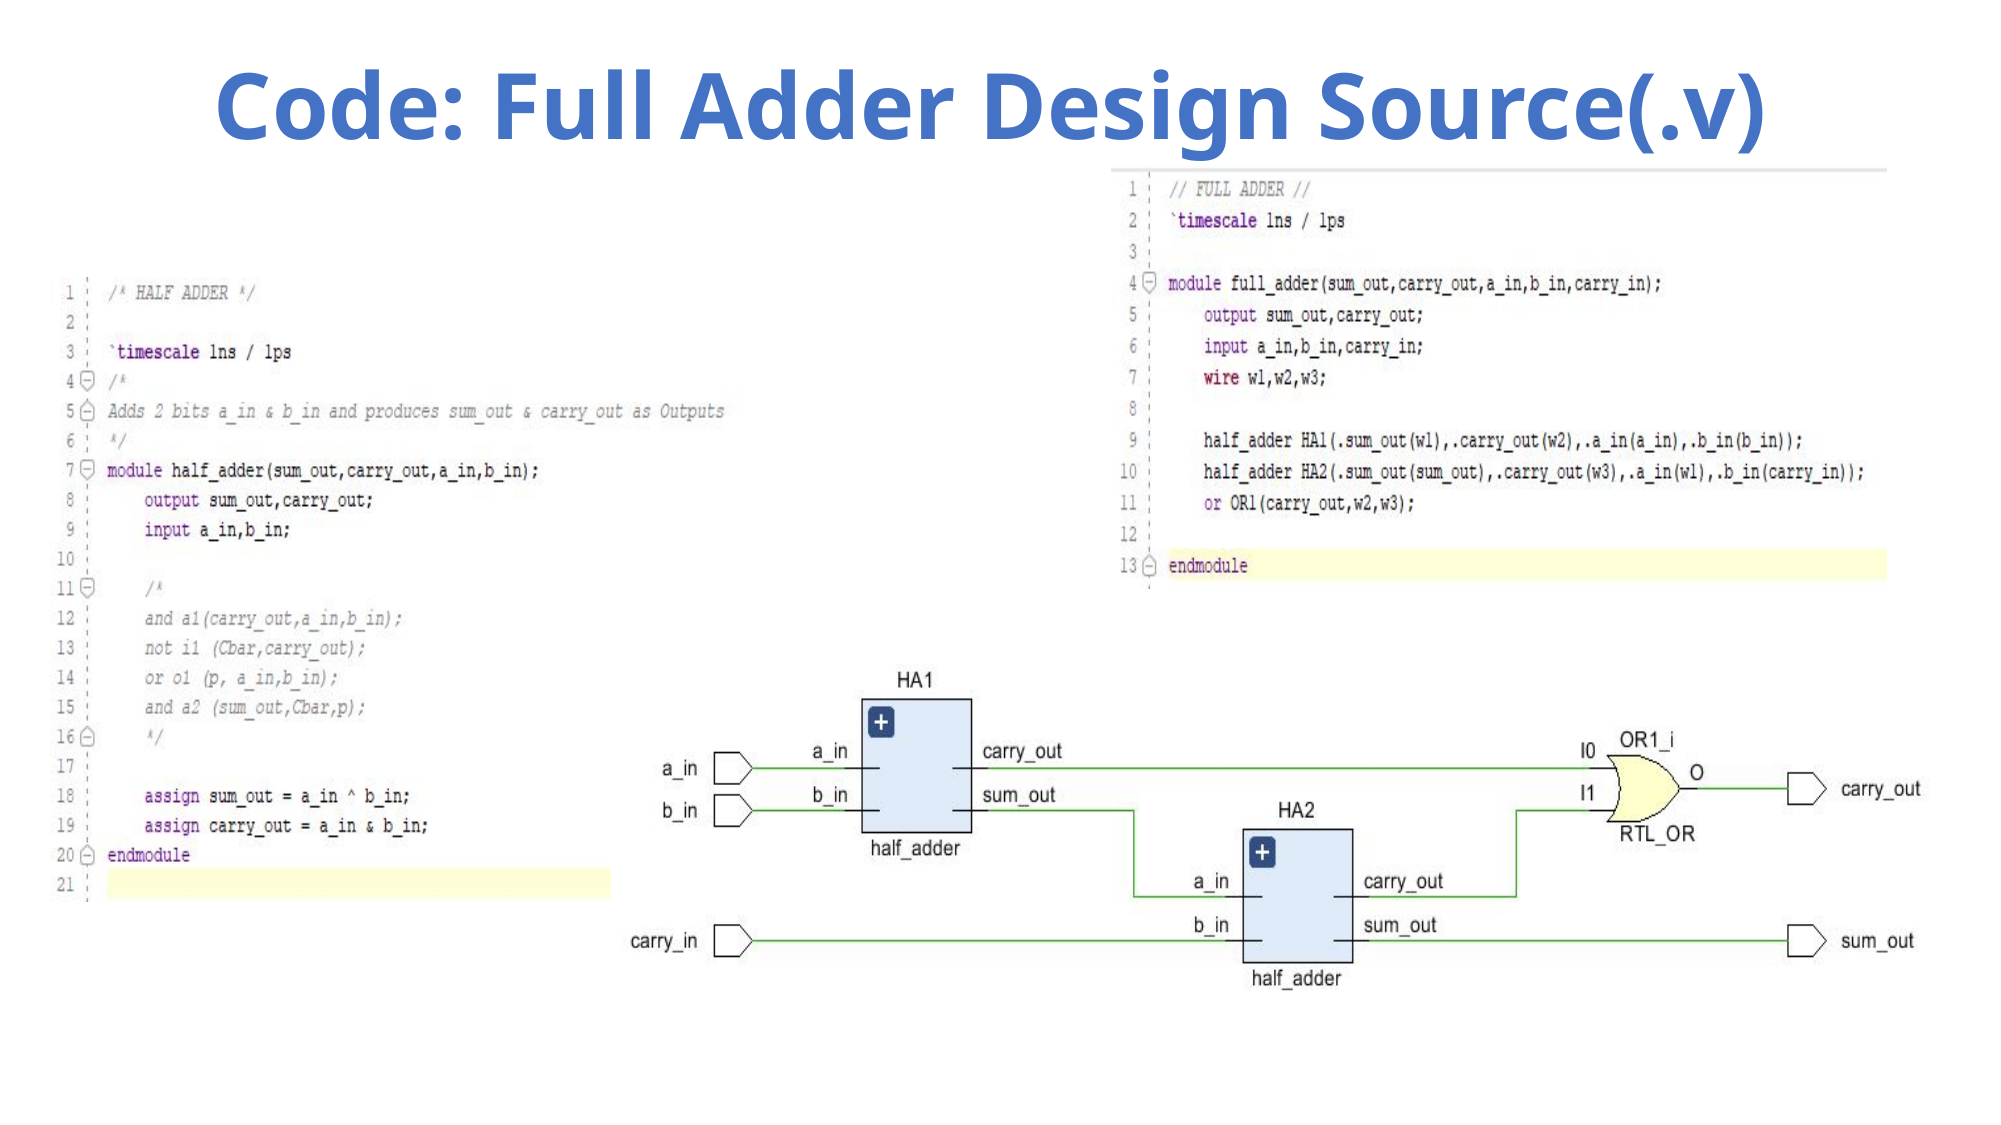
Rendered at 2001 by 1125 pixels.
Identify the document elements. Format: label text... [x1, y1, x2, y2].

picture [611, 165, 1951, 1039]
title Code: Full Adder Design Source(.v) [139, 1, 1865, 219]
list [49, 277, 778, 902]
